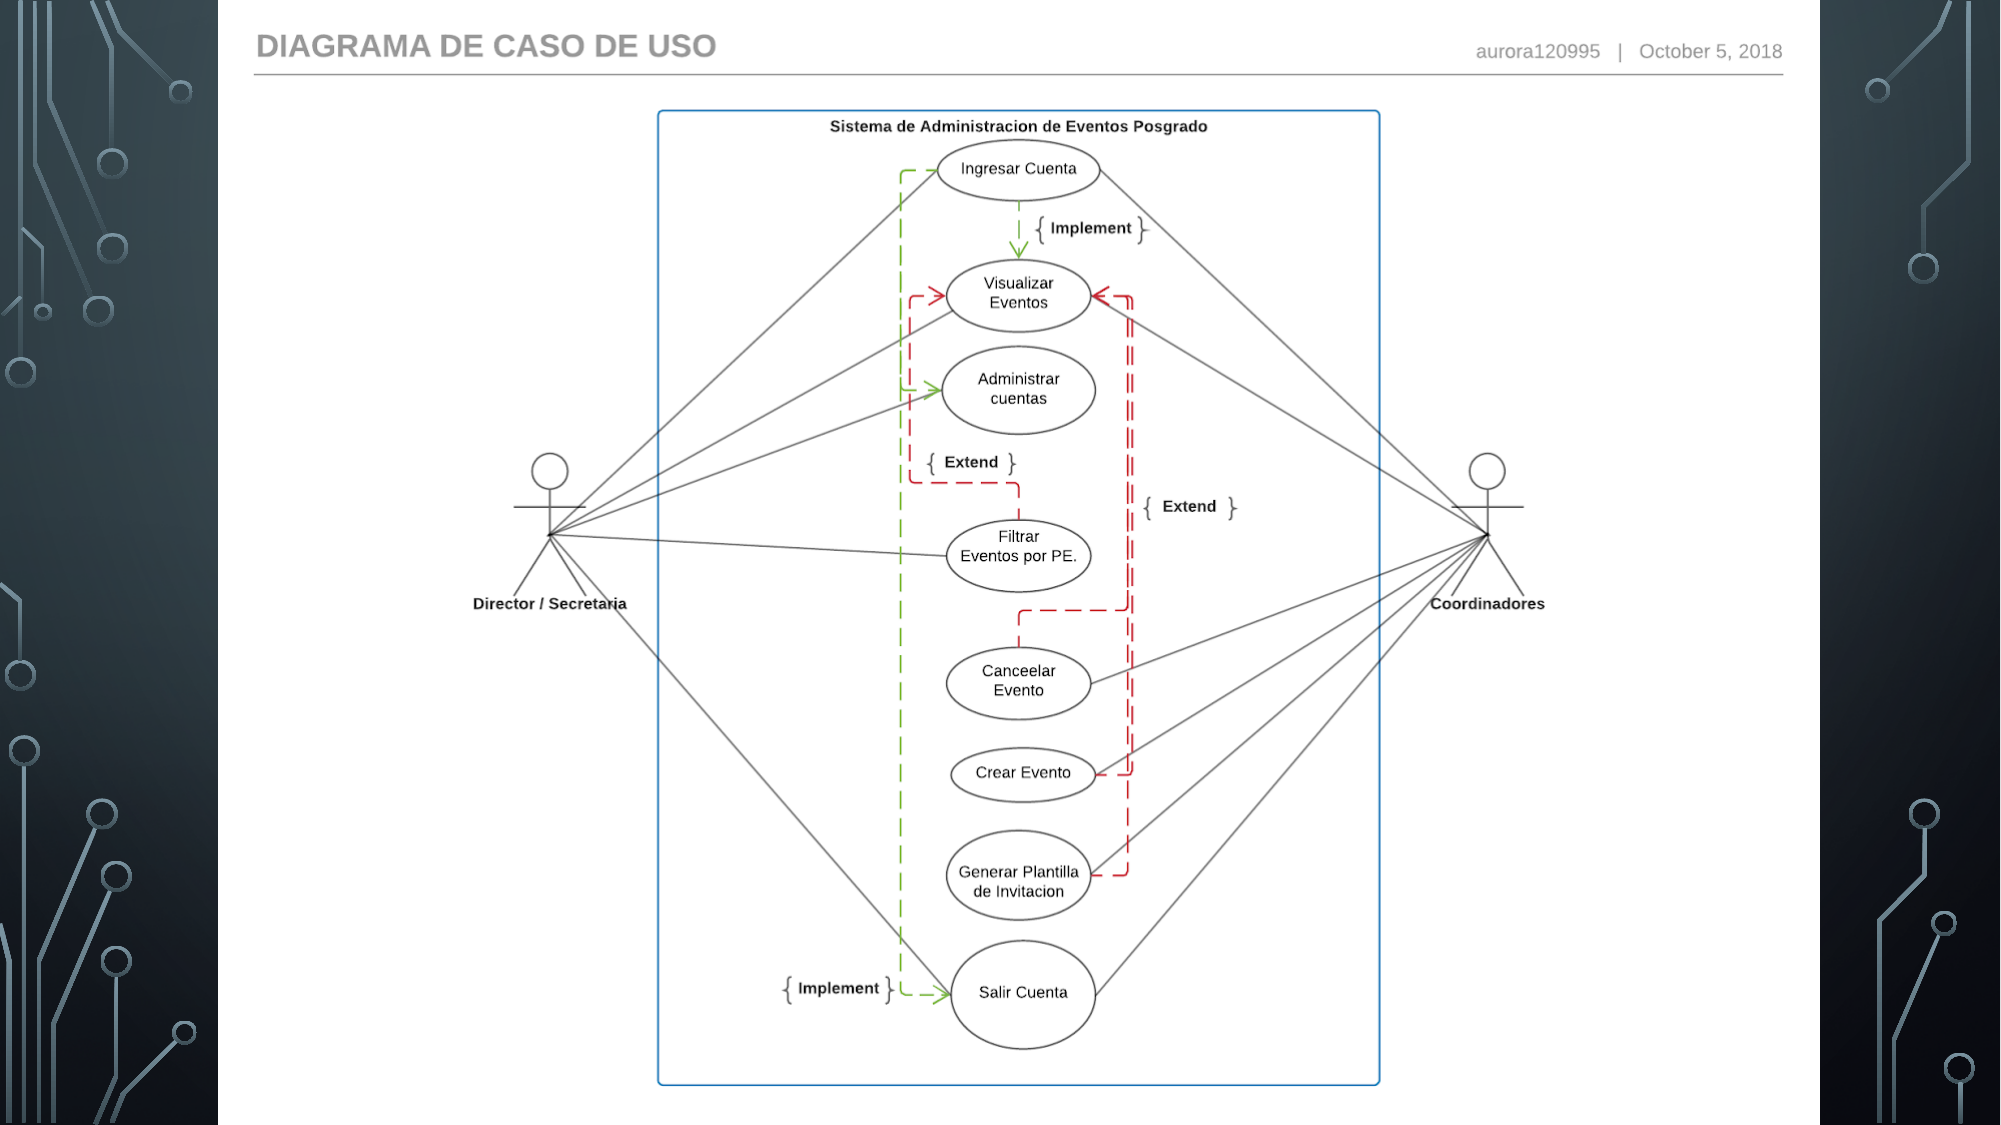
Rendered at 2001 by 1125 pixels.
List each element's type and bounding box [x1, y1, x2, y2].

list [217, 0, 1820, 1125]
